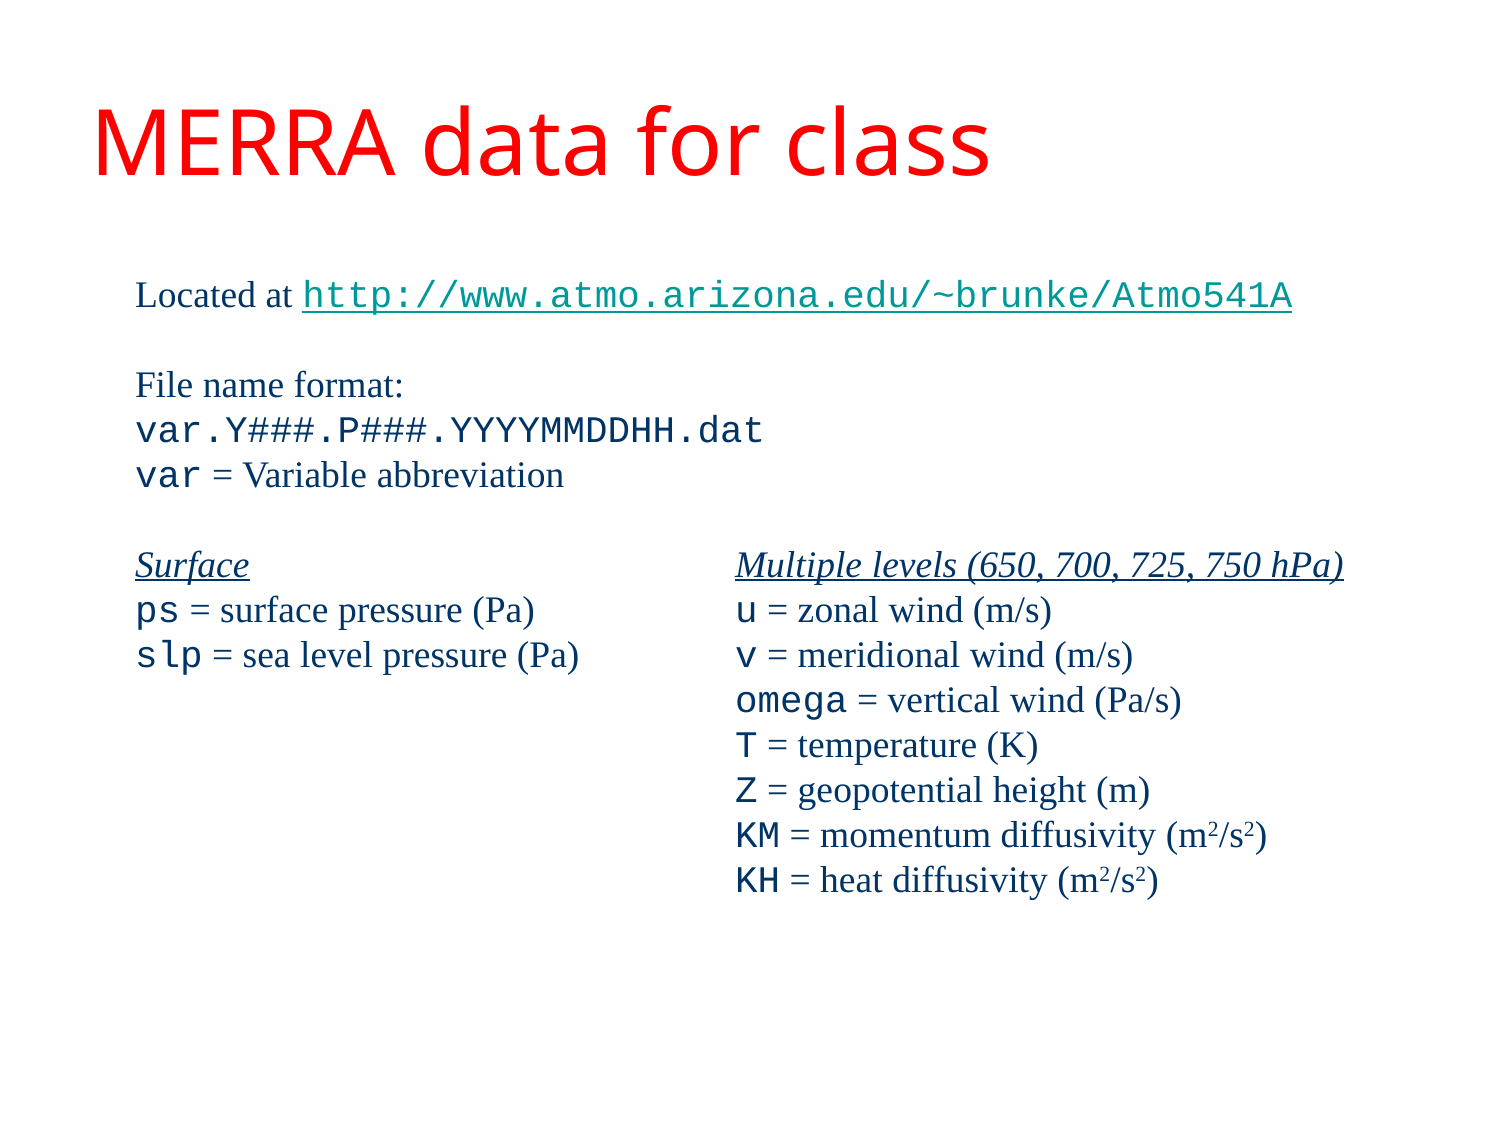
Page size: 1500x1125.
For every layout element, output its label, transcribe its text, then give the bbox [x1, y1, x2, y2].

text_box Located at http://www.atmo.arizona.edu/~brunke/Atmo541A File name format: var.Y###.P###.YYYYMMDDHH.dat var = Variable abbreviation Surface Multiple levels (650, 700, 725, 750 hPa) ps = surface pressure (Pa) u = zonal wind (m/s) slp = sea level pressure (Pa) v = meridional wind (m/s) omega = vertical wind (Pa/s) T = temperature (K) Z = geopotential height (m) KM = momentum diffusivity (m2/s2) KH = heat diffusivity (m2/s2) [0, 262, 1500, 998]
title MERRA data for class [74, 44, 1426, 233]
